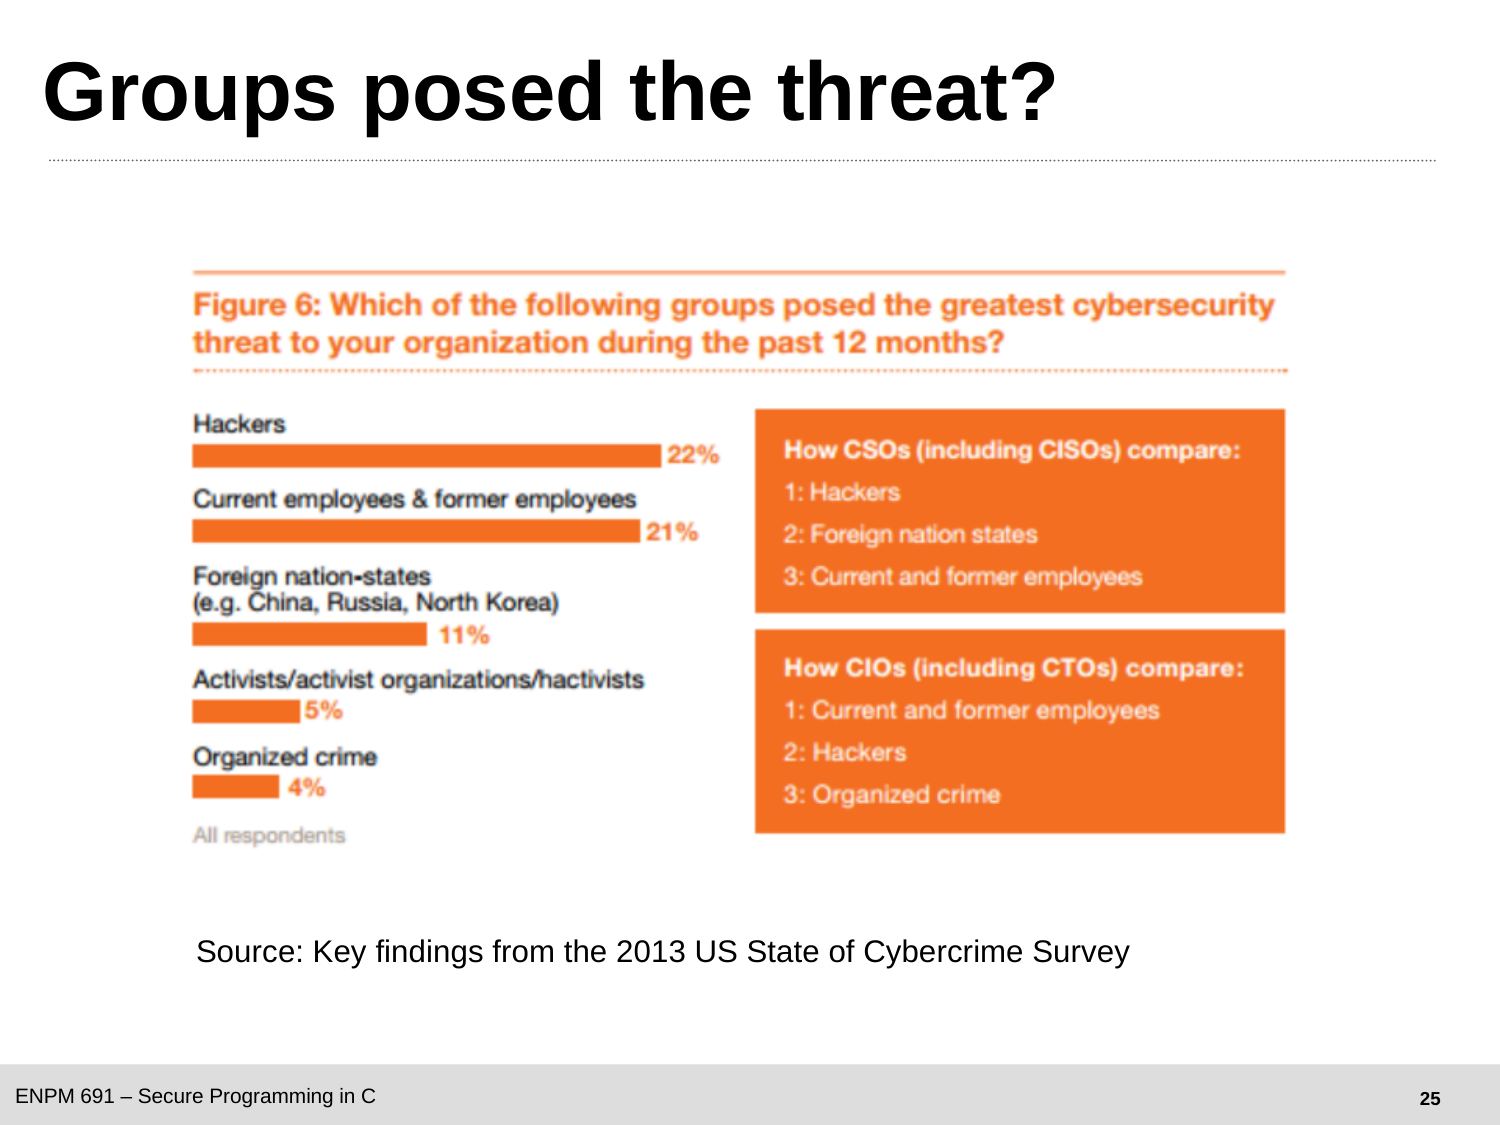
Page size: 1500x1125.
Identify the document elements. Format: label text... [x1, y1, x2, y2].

title Groups posed the threat? [42, 37, 1434, 155]
picture [180, 245, 1319, 880]
text_box Source: Key findings from the 2013 US State of Cybercrime Survey [181, 923, 1319, 976]
